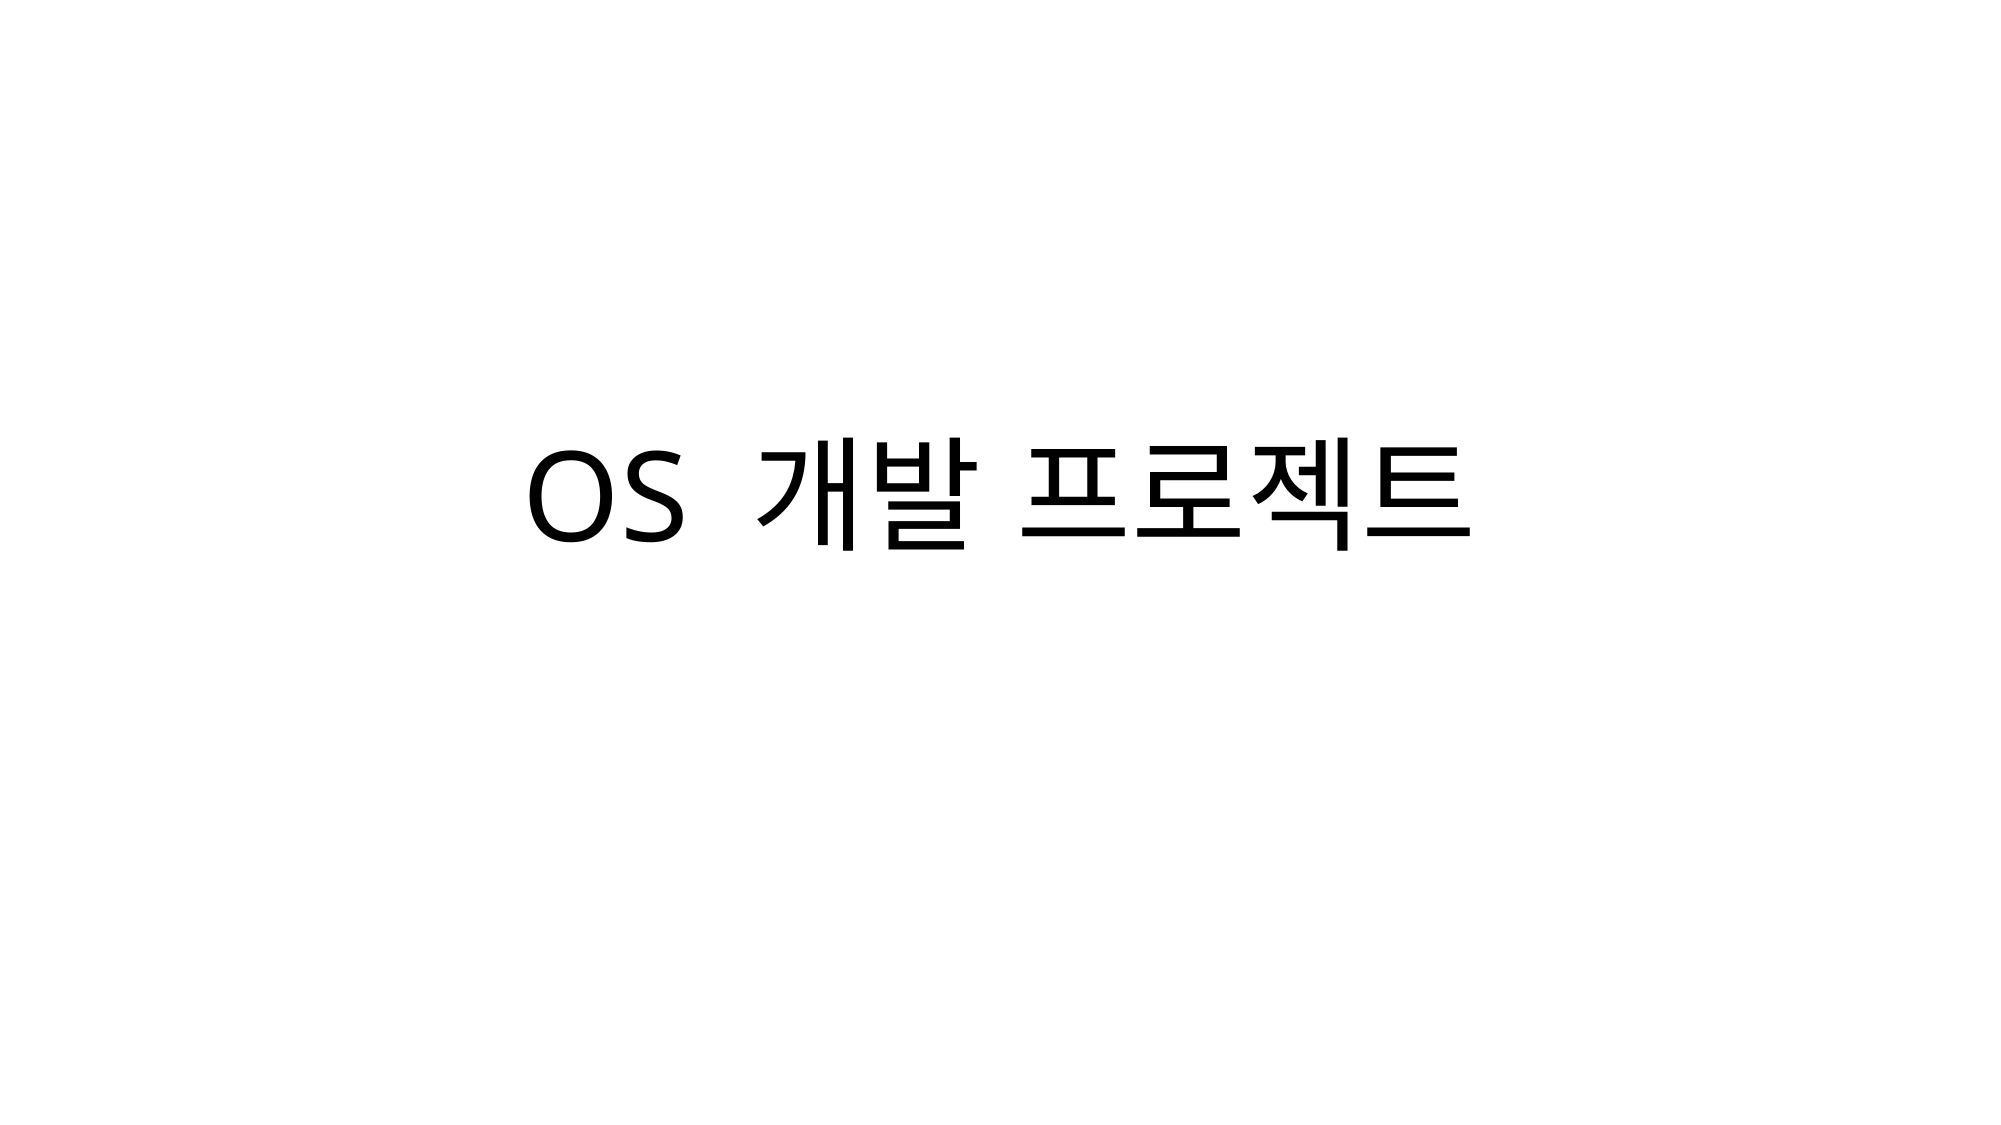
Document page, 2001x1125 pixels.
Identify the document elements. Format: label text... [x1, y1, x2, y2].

title OS 개발 프로젝트 [249, 184, 1750, 576]
